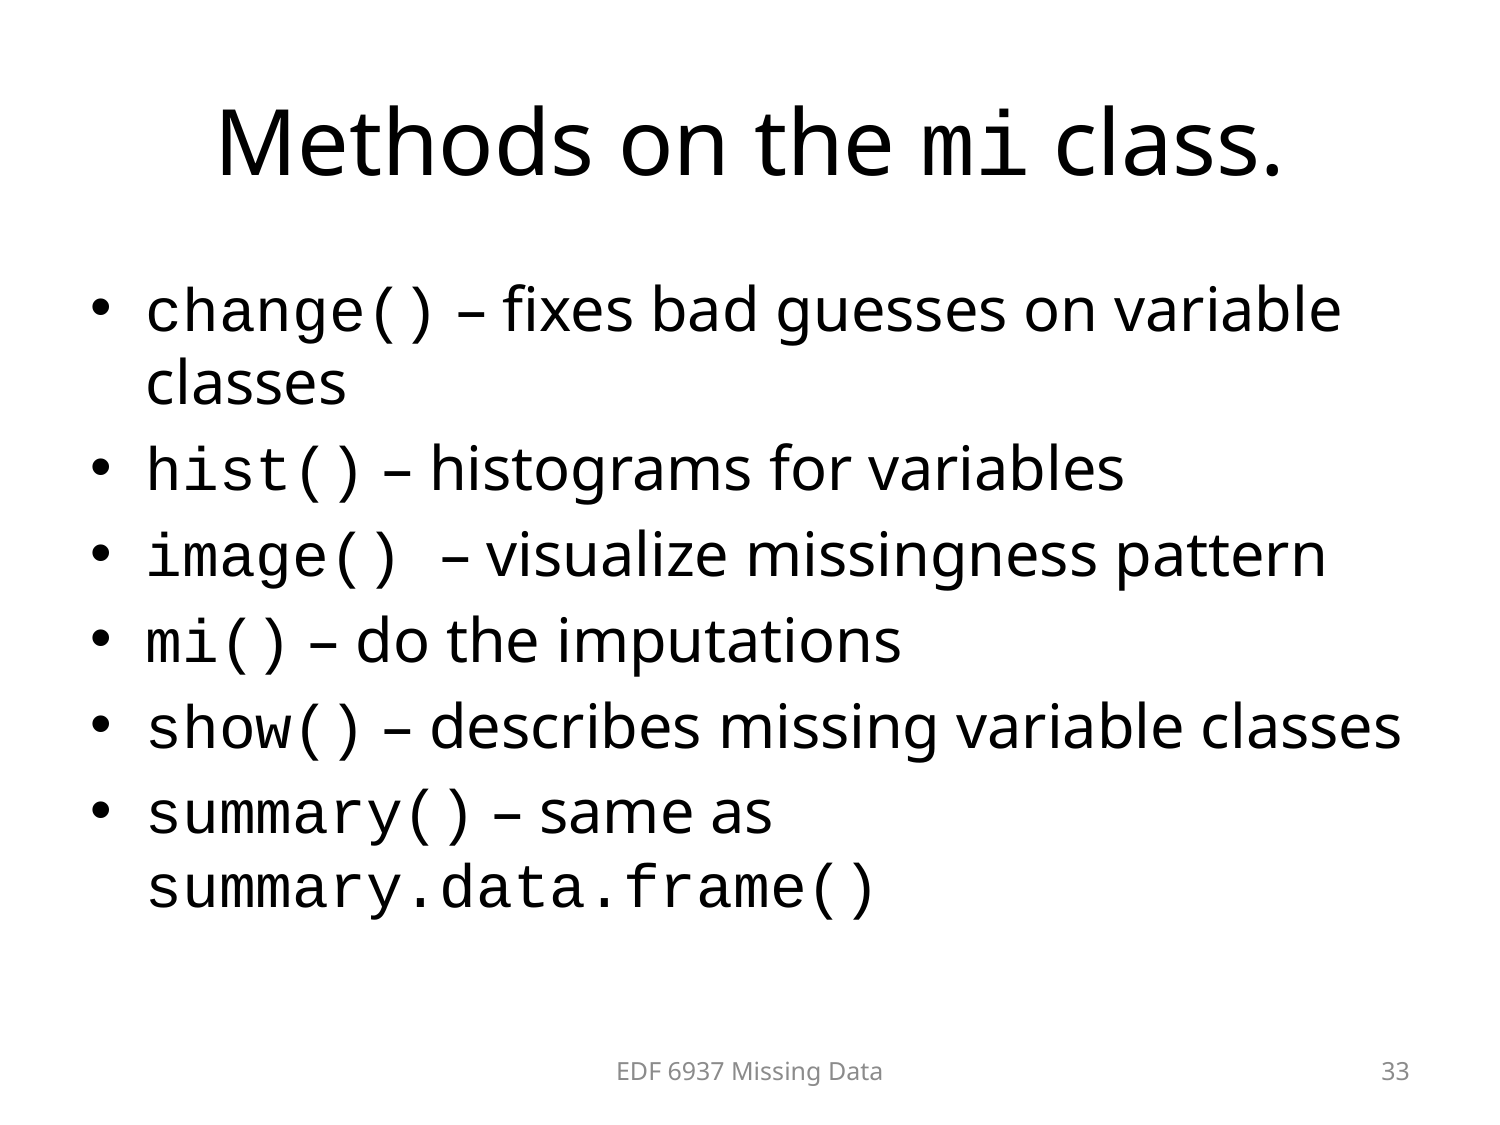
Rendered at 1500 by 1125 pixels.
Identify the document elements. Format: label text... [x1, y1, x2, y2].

slide_number 33 [1074, 1042, 1425, 1103]
list change() – fixes bad guesses on variable classes hist() – histograms for variables image() – visualize missingness pattern mi() – do the imputations show() – describes missing variable classes summary() – same as summary.data.frame() [75, 262, 1425, 1005]
title Methods on the mi class. [75, 45, 1425, 233]
footer EDF 6937 Missing Data [512, 1042, 988, 1103]
